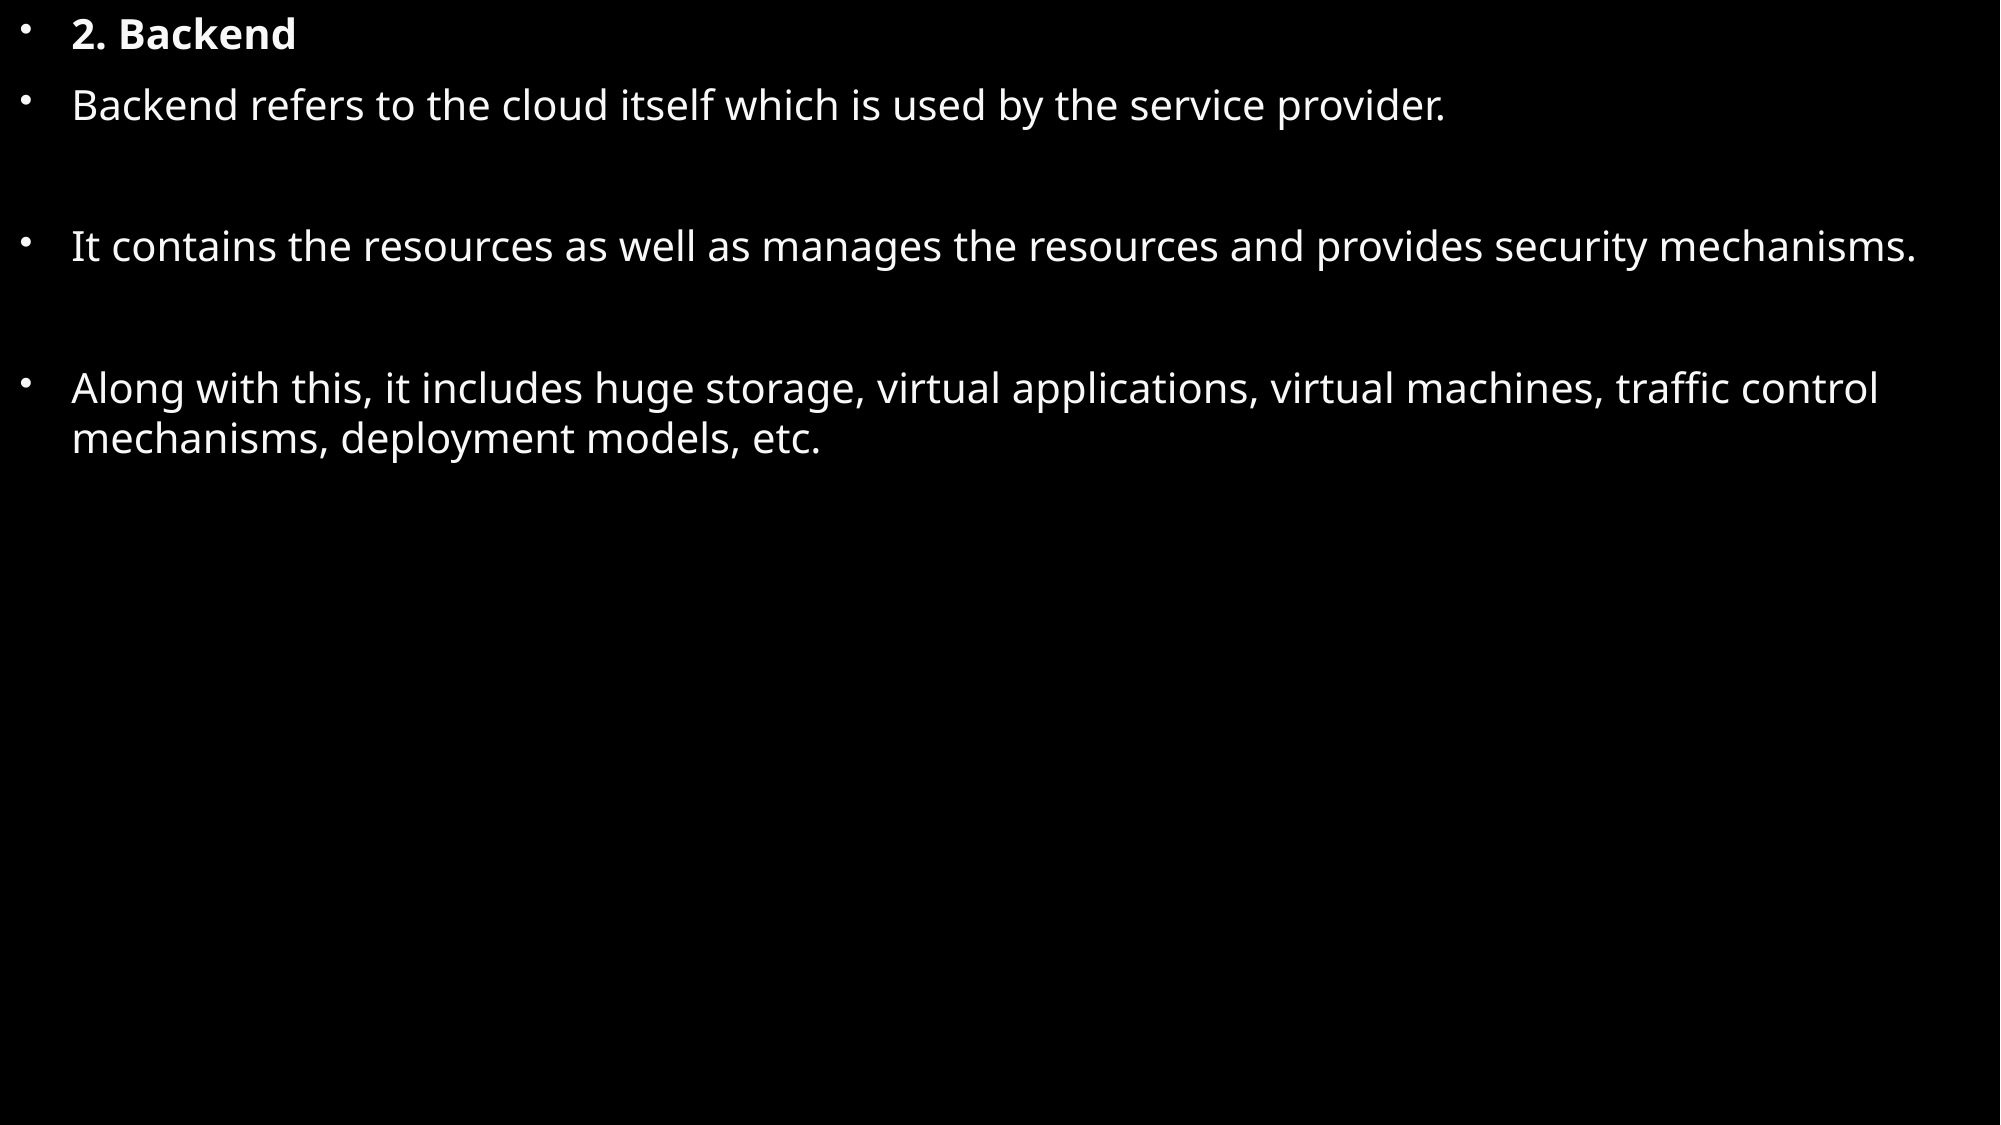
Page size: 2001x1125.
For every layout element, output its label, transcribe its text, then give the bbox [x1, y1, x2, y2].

list 2. Backend Backend refers to the cloud itself which is used by the service provider. It contains the resources as well as manages the resources and provides security mechanisms. Along with this, it includes huge storage, virtual applications, virtual machines, traffic control mechanisms, deployment models, etc. [0, 0, 2000, 1125]
